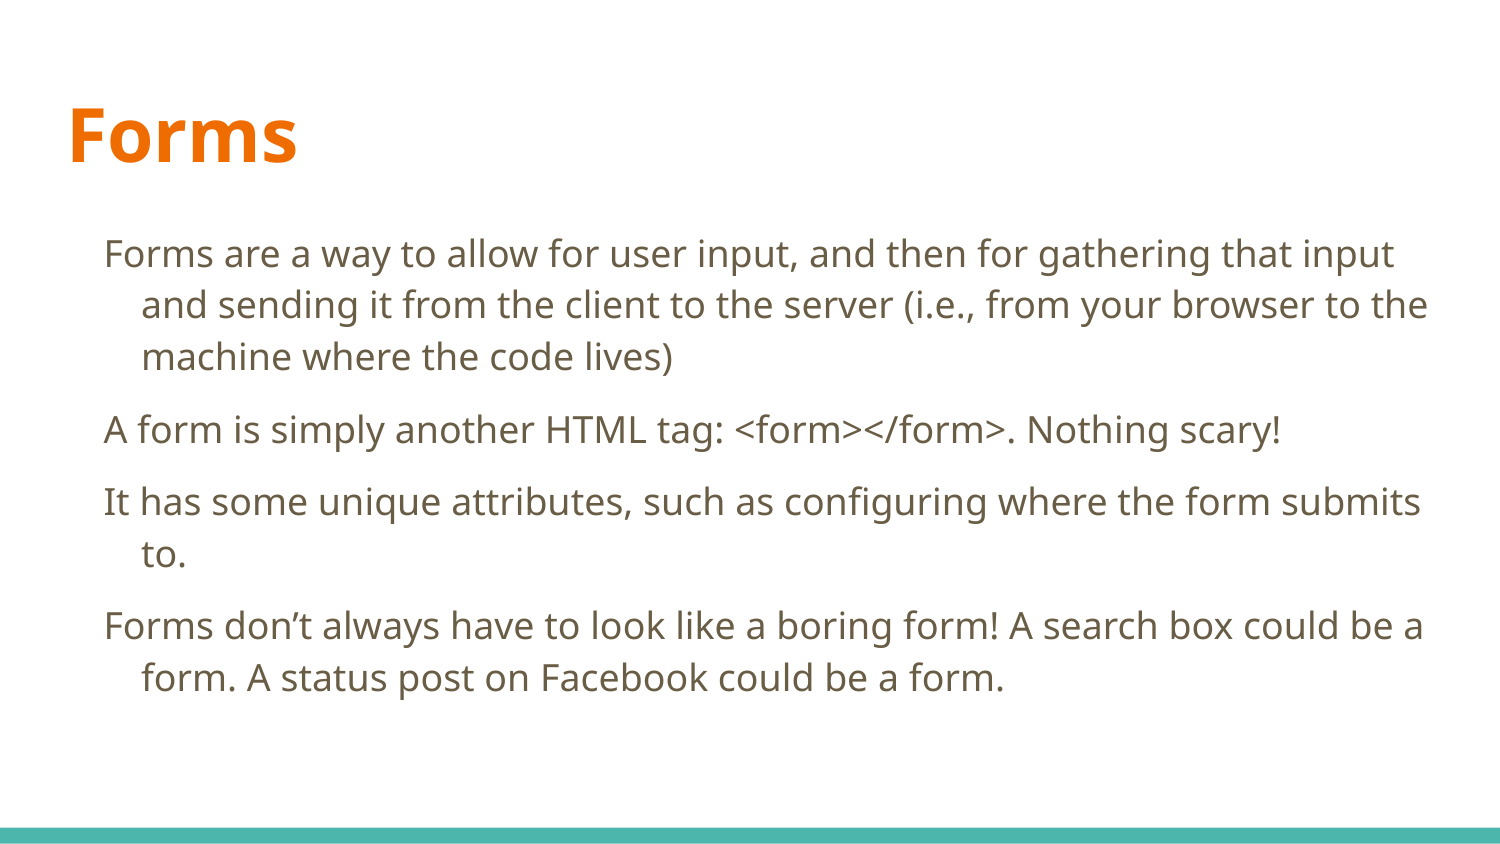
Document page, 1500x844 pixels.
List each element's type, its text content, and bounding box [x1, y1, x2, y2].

list Forms are a way to allow for user input, and then for gathering that input and sending it from the client to the server (i.e., from your browser to the machine where the code lives) A form is simply another HTML tag: <form></form>. Nothing scary! It has some unique attributes, such as configuring where the form submits to. Forms don’t always have to look like a boring form! A search box could be a form. A status post on Facebook could be a form. [51, 207, 1449, 750]
title Forms [51, 72, 1449, 189]
